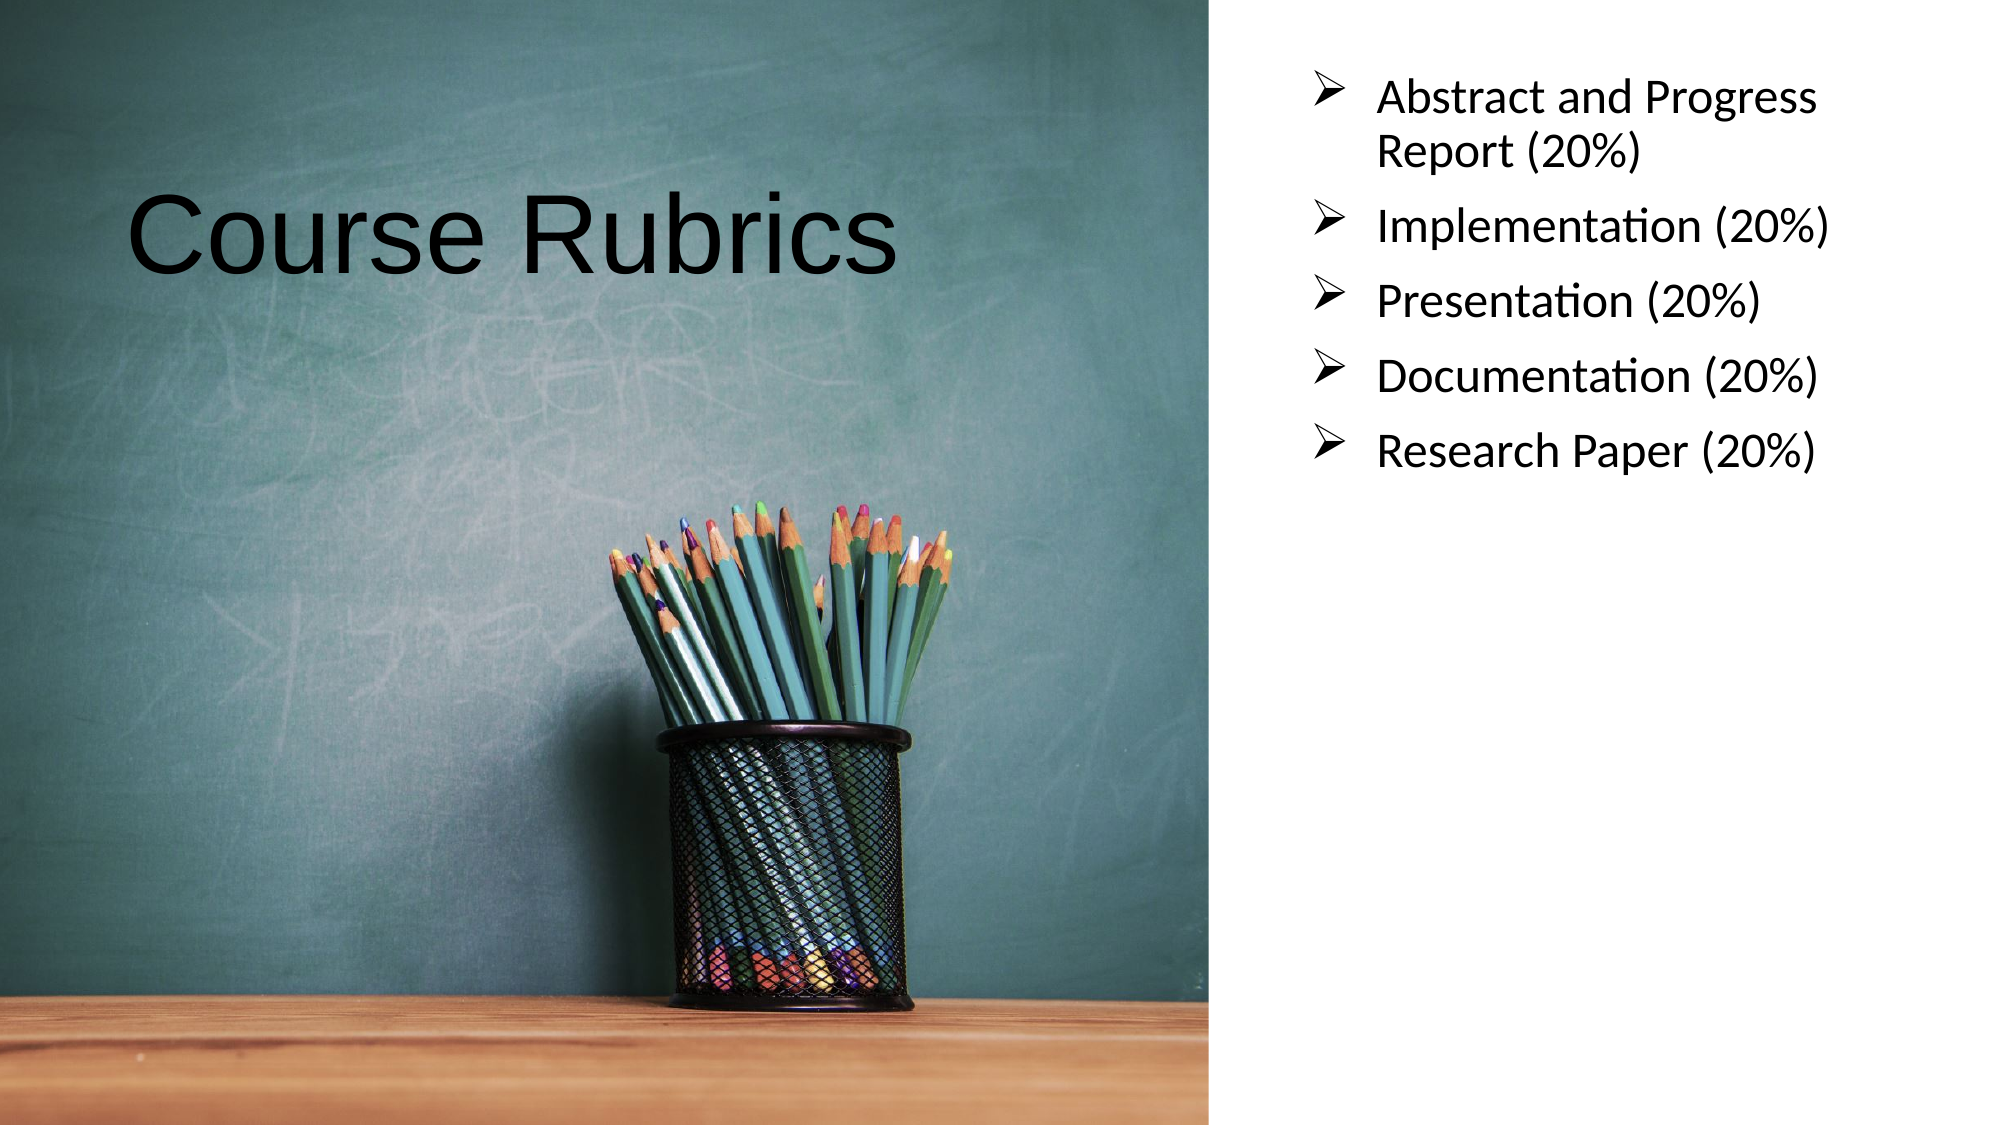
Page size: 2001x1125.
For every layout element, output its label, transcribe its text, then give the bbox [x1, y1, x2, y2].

picture [0, 0, 1209, 1125]
subtitle Abstract and Progress Report (20%) Implementation (20%) Presentation (20%) Documentation (20%) Research Paper (20%) [1286, 63, 1880, 959]
